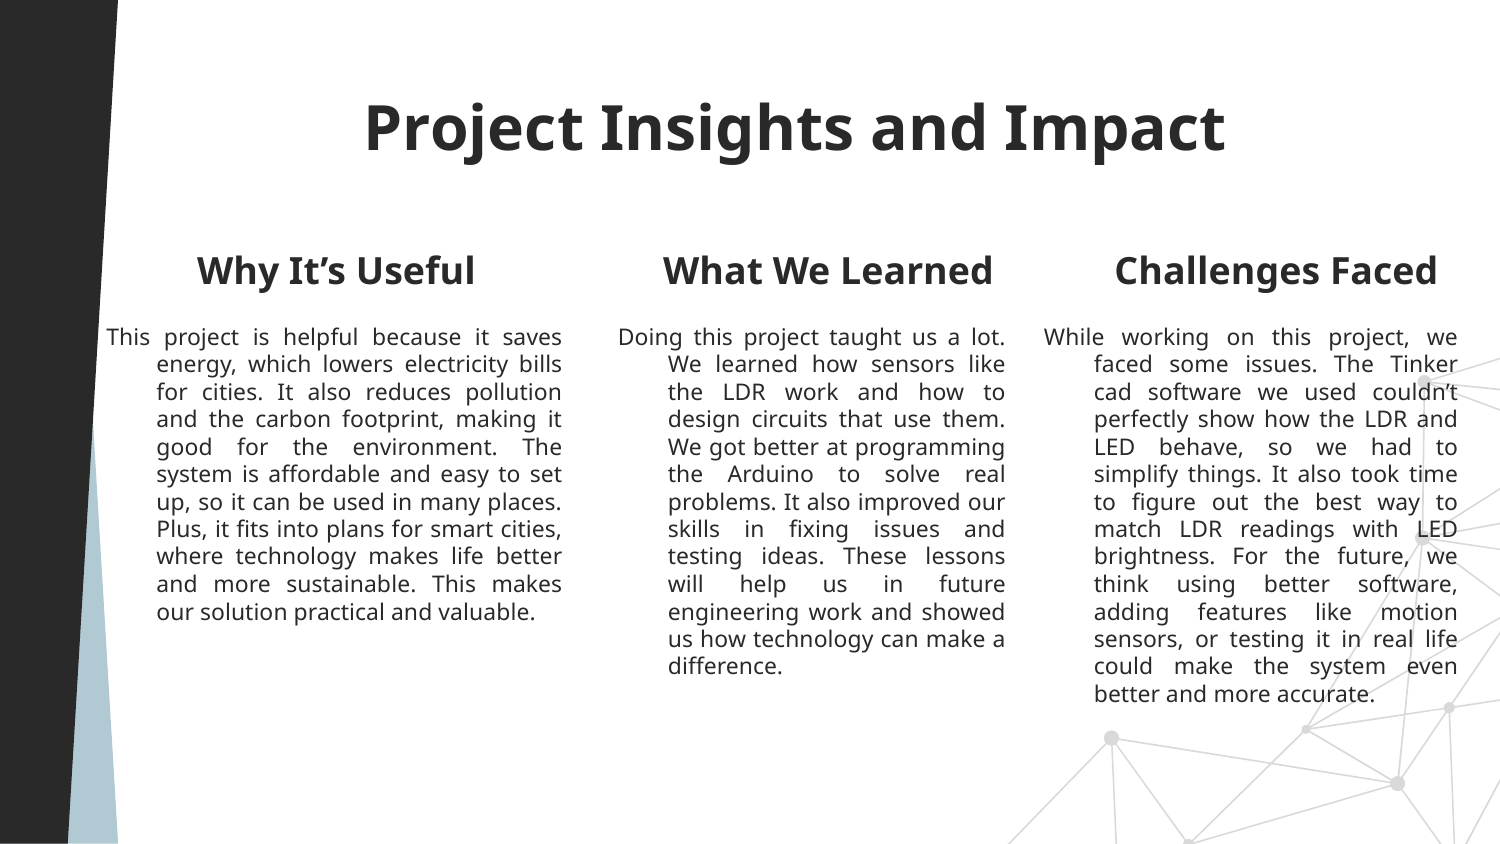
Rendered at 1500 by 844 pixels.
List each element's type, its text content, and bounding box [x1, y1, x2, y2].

subtitle Challenges Faced [1054, 180, 1474, 308]
subtitle What We Learned [602, 213, 1030, 307]
subtitle Why It’s Useful [146, 180, 502, 307]
subtitle Doing this project taught us a lot. We learned how sensors like the LDR work and how to design circuits that use them. We got better at programming the Arduino to solve real problems. It also improved our skills in fixing issues and testing ideas. These lessons will help us in future engineering work and showed us how technology can make a difference. [577, 307, 1022, 808]
subtitle While working on this project, we faced some issues. The Tinker cad software we used couldn’t perfectly show how the LDR and LED behave, so we had to simplify things. It also took time to figure out the best way to match LDR readings with LED brightness. For the future, we think using better software, adding features like motion sensors, or testing it in real life could make the system even better and more accurate. [1003, 307, 1474, 598]
subtitle This project is helpful because it saves energy, which lowers electricity bills for cities. It also reduces pollution and the carbon footprint, making it good for the environment. The system is affordable and easy to set up, so it can be used in many places. Plus, it fits into plans for smart cities, where technology makes life better and more sustainable. This makes our solution practical and valuable. [66, 307, 577, 598]
title Project Insights and Impact [118, 72, 1474, 167]
